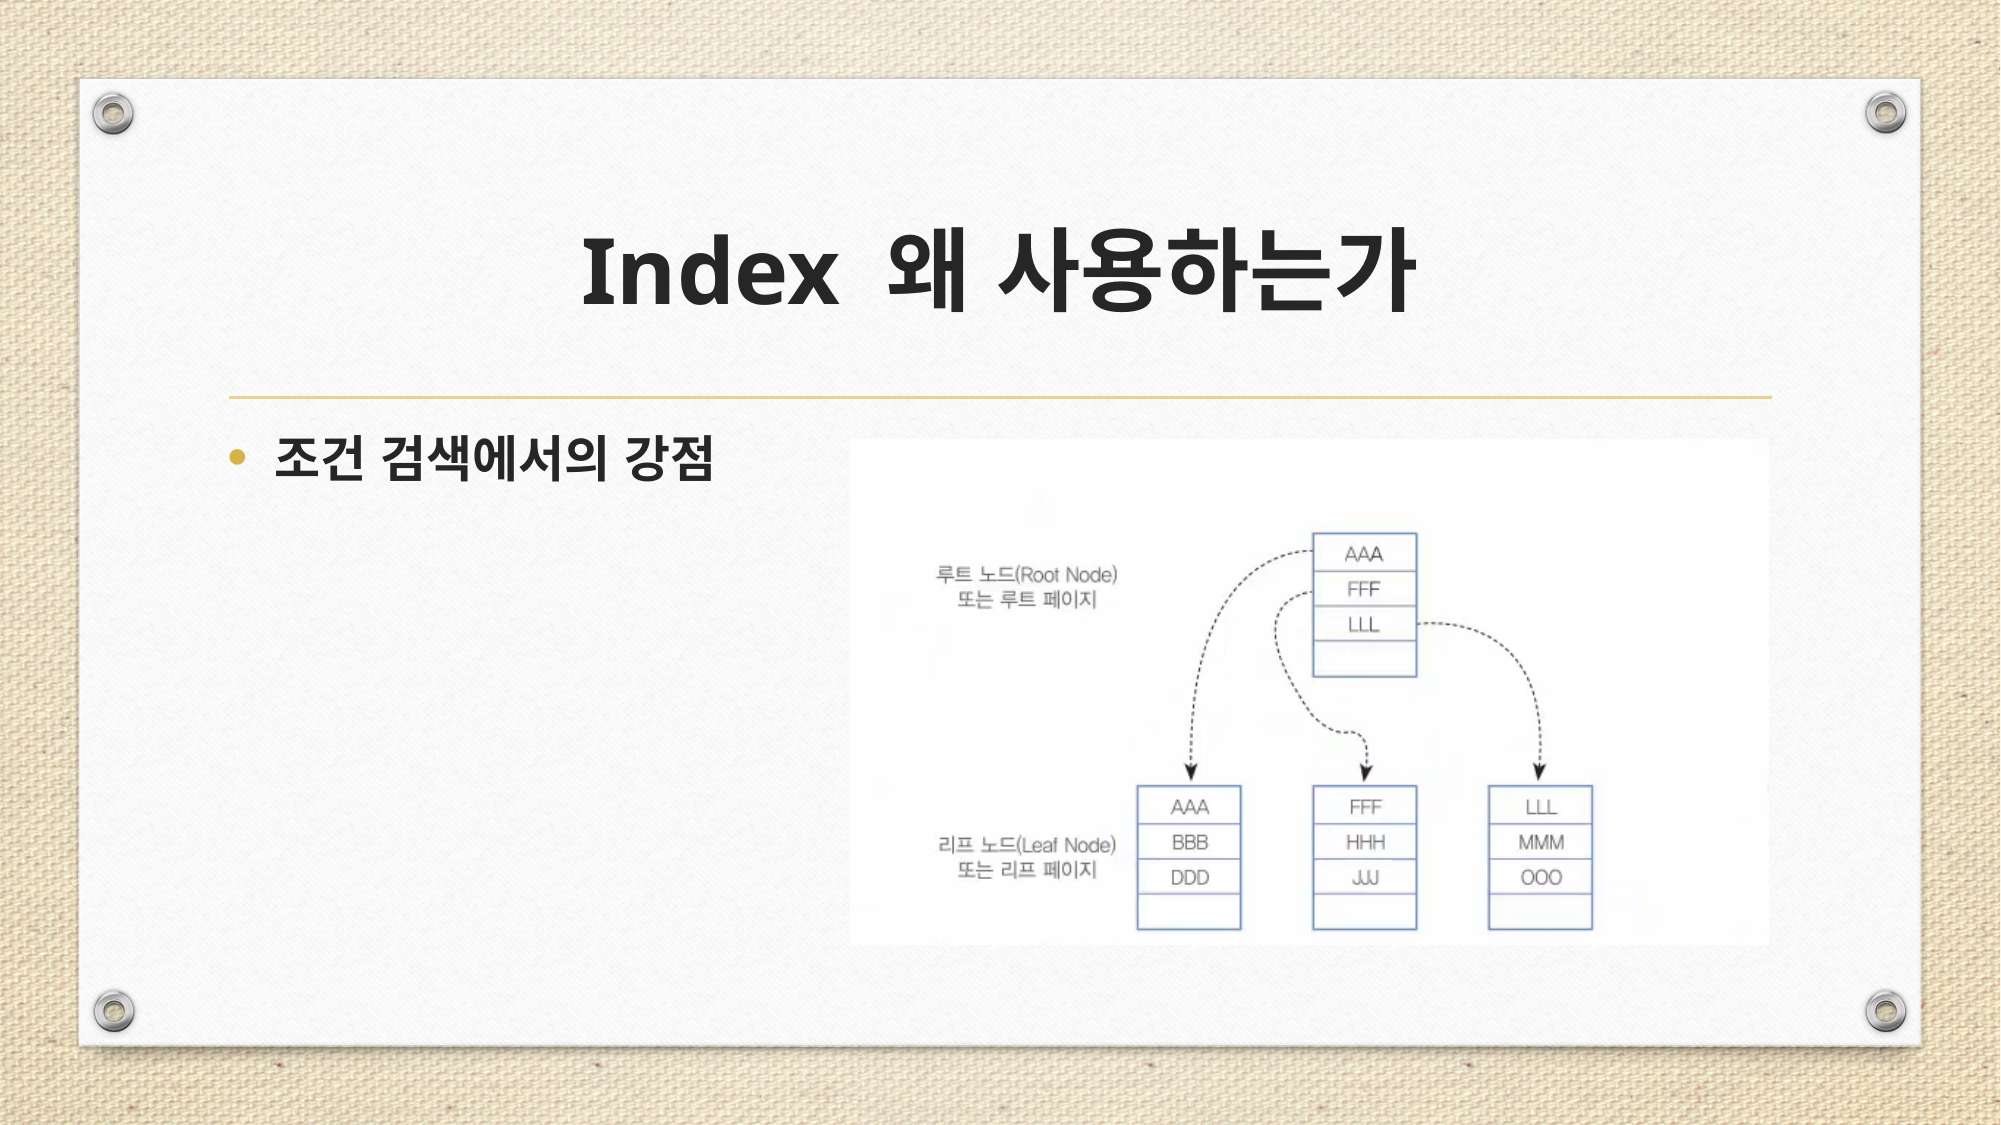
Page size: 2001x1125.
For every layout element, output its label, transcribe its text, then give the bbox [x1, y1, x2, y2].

list 조건 검색에서의 강점 [212, 419, 1788, 964]
picture [0, 0, 2001, 1125]
title Index 왜 사용하는가 [212, 161, 1788, 375]
